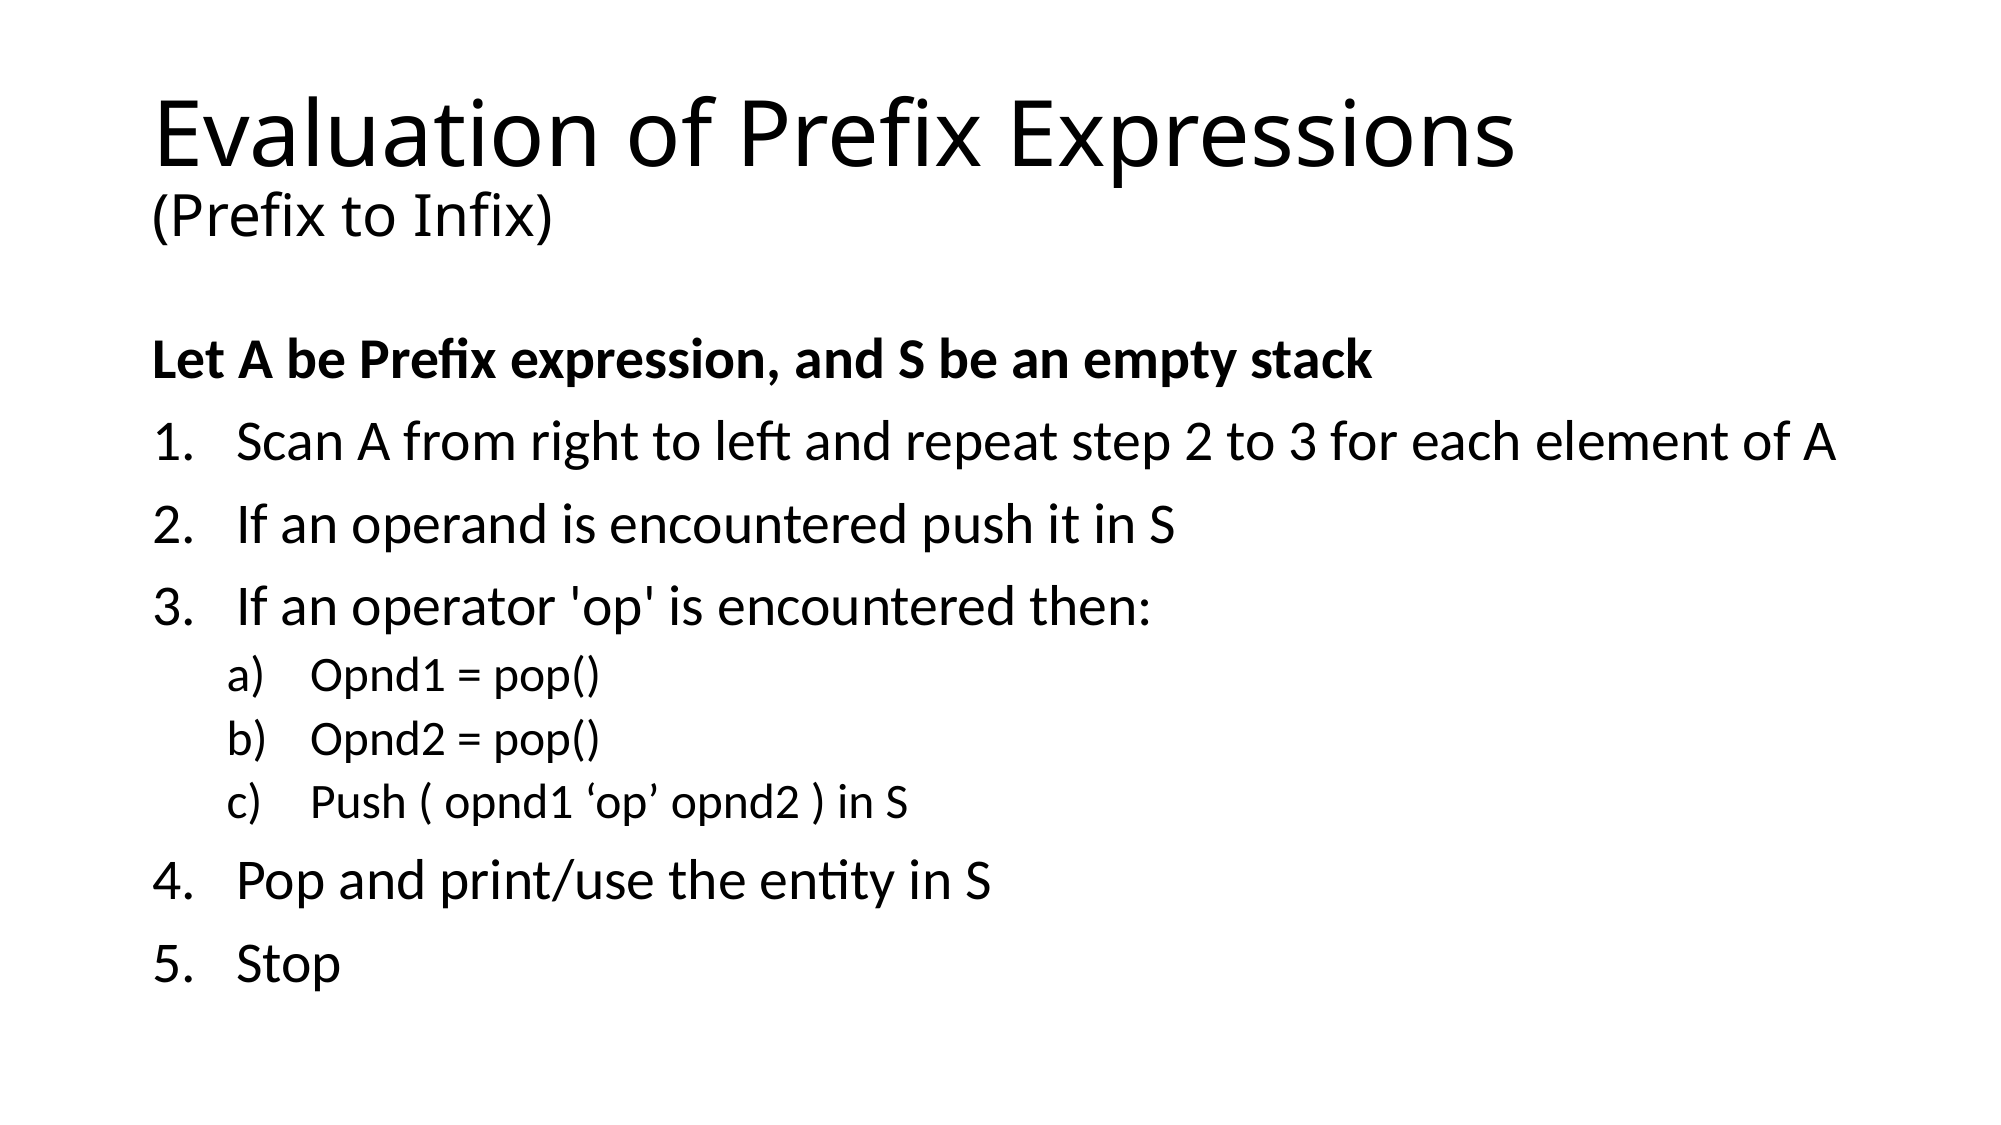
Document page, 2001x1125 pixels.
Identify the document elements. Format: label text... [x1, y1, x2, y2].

list Let A be Prefix expression, and S be an empty stack Scan A from right to left and repeat step 2 to 3 for each element of A If an operand is encountered push it in S If an operator 'op' is encountered then: Opnd1 = pop() Opnd2 = pop() Push ( opnd1 ‘op’ opnd2 ) in S Pop and print/use the entity in S Stop [137, 299, 1863, 1014]
title Evaluation of Prefix Expressions (Prefix to Infix) [137, 59, 1863, 278]
